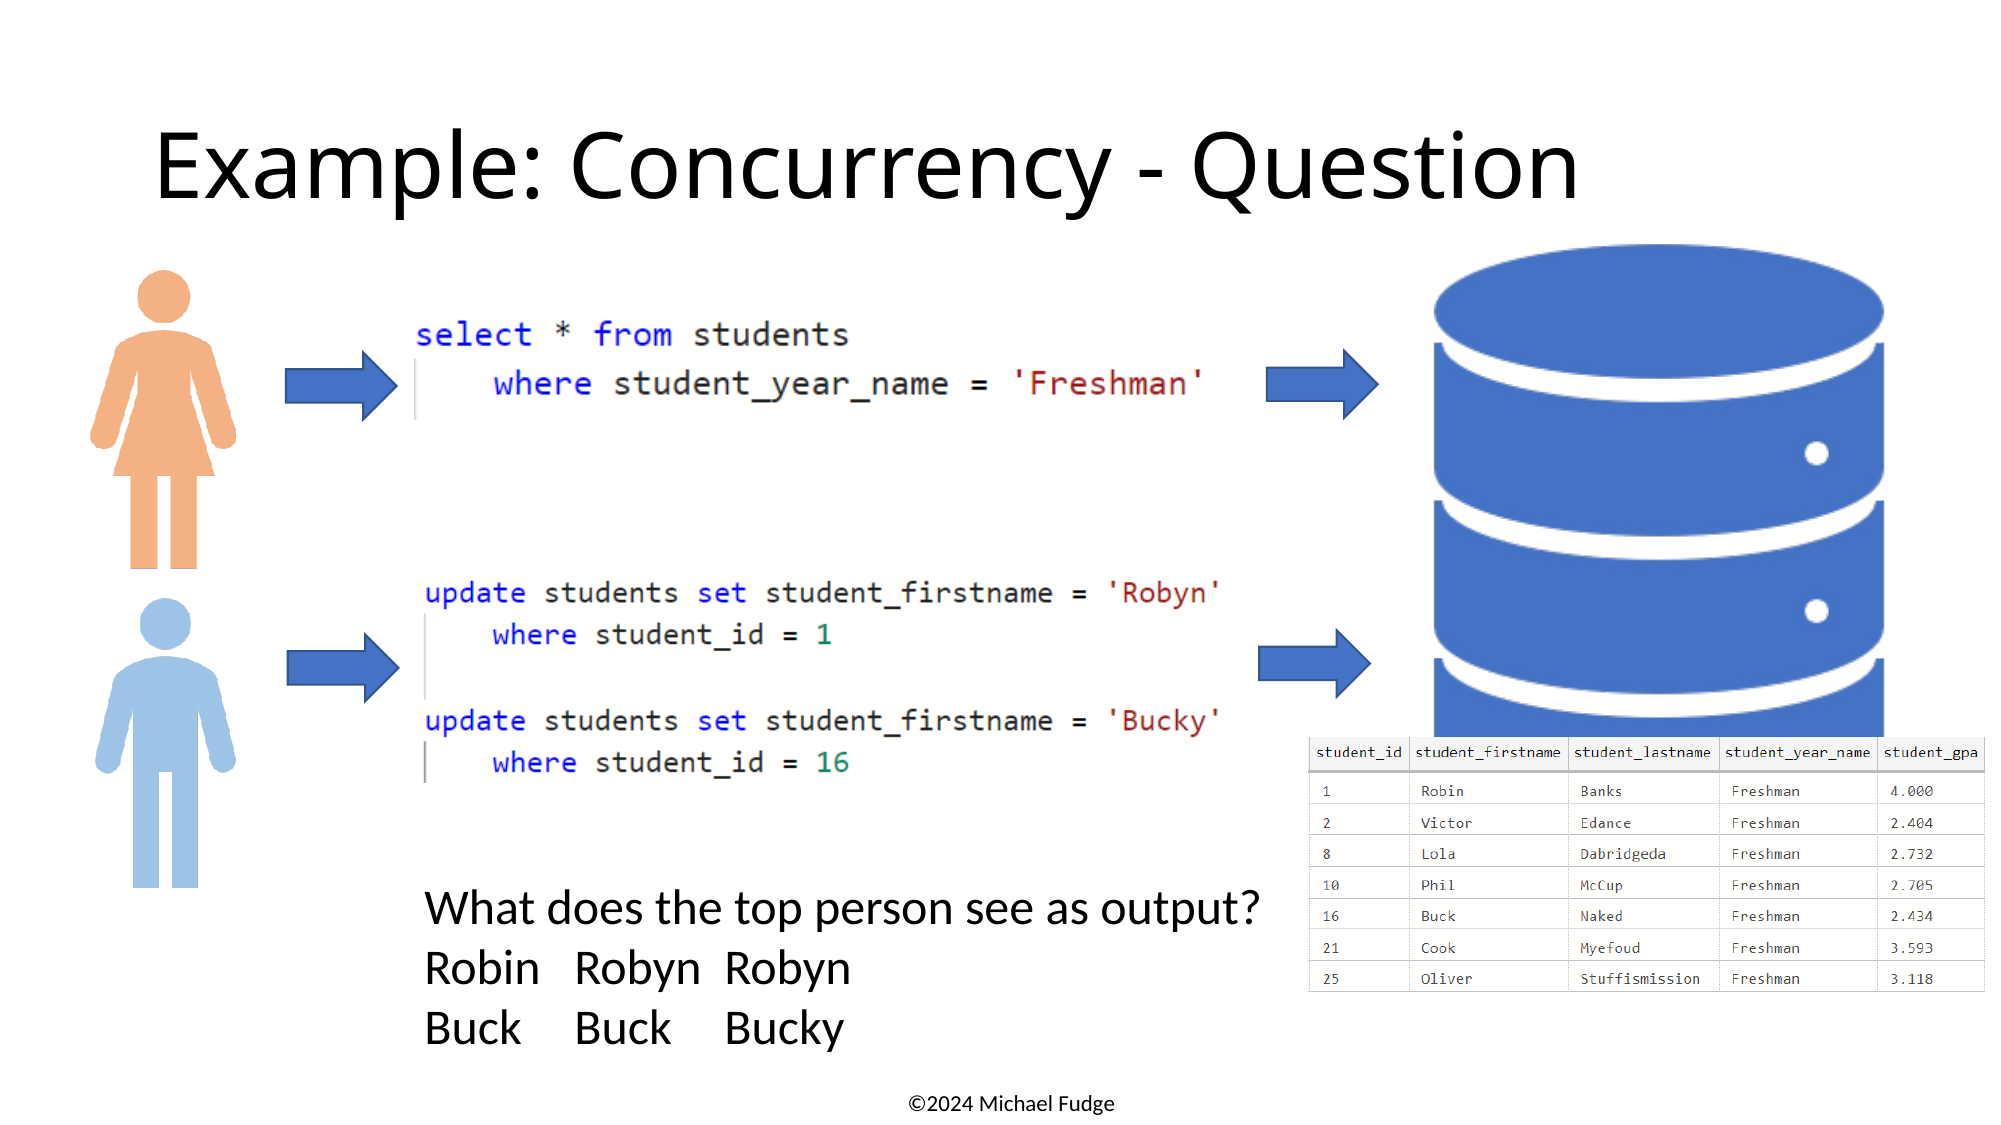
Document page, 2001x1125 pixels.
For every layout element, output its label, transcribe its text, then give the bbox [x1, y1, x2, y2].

text_box What does the top person see as output? Robin Robyn Robyn Buck Buck Bucky [409, 867, 1278, 1123]
text_box [1258, 645, 1281, 682]
text_box [1265, 366, 1281, 402]
title Example: Concurrency - Question [137, 59, 1863, 278]
picture [4, 260, 322, 578]
picture [1281, 170, 2000, 995]
text_box [319, 632, 400, 704]
picture [414, 313, 1220, 420]
picture [10, 588, 319, 897]
text_box [322, 350, 399, 422]
picture [416, 577, 1231, 783]
